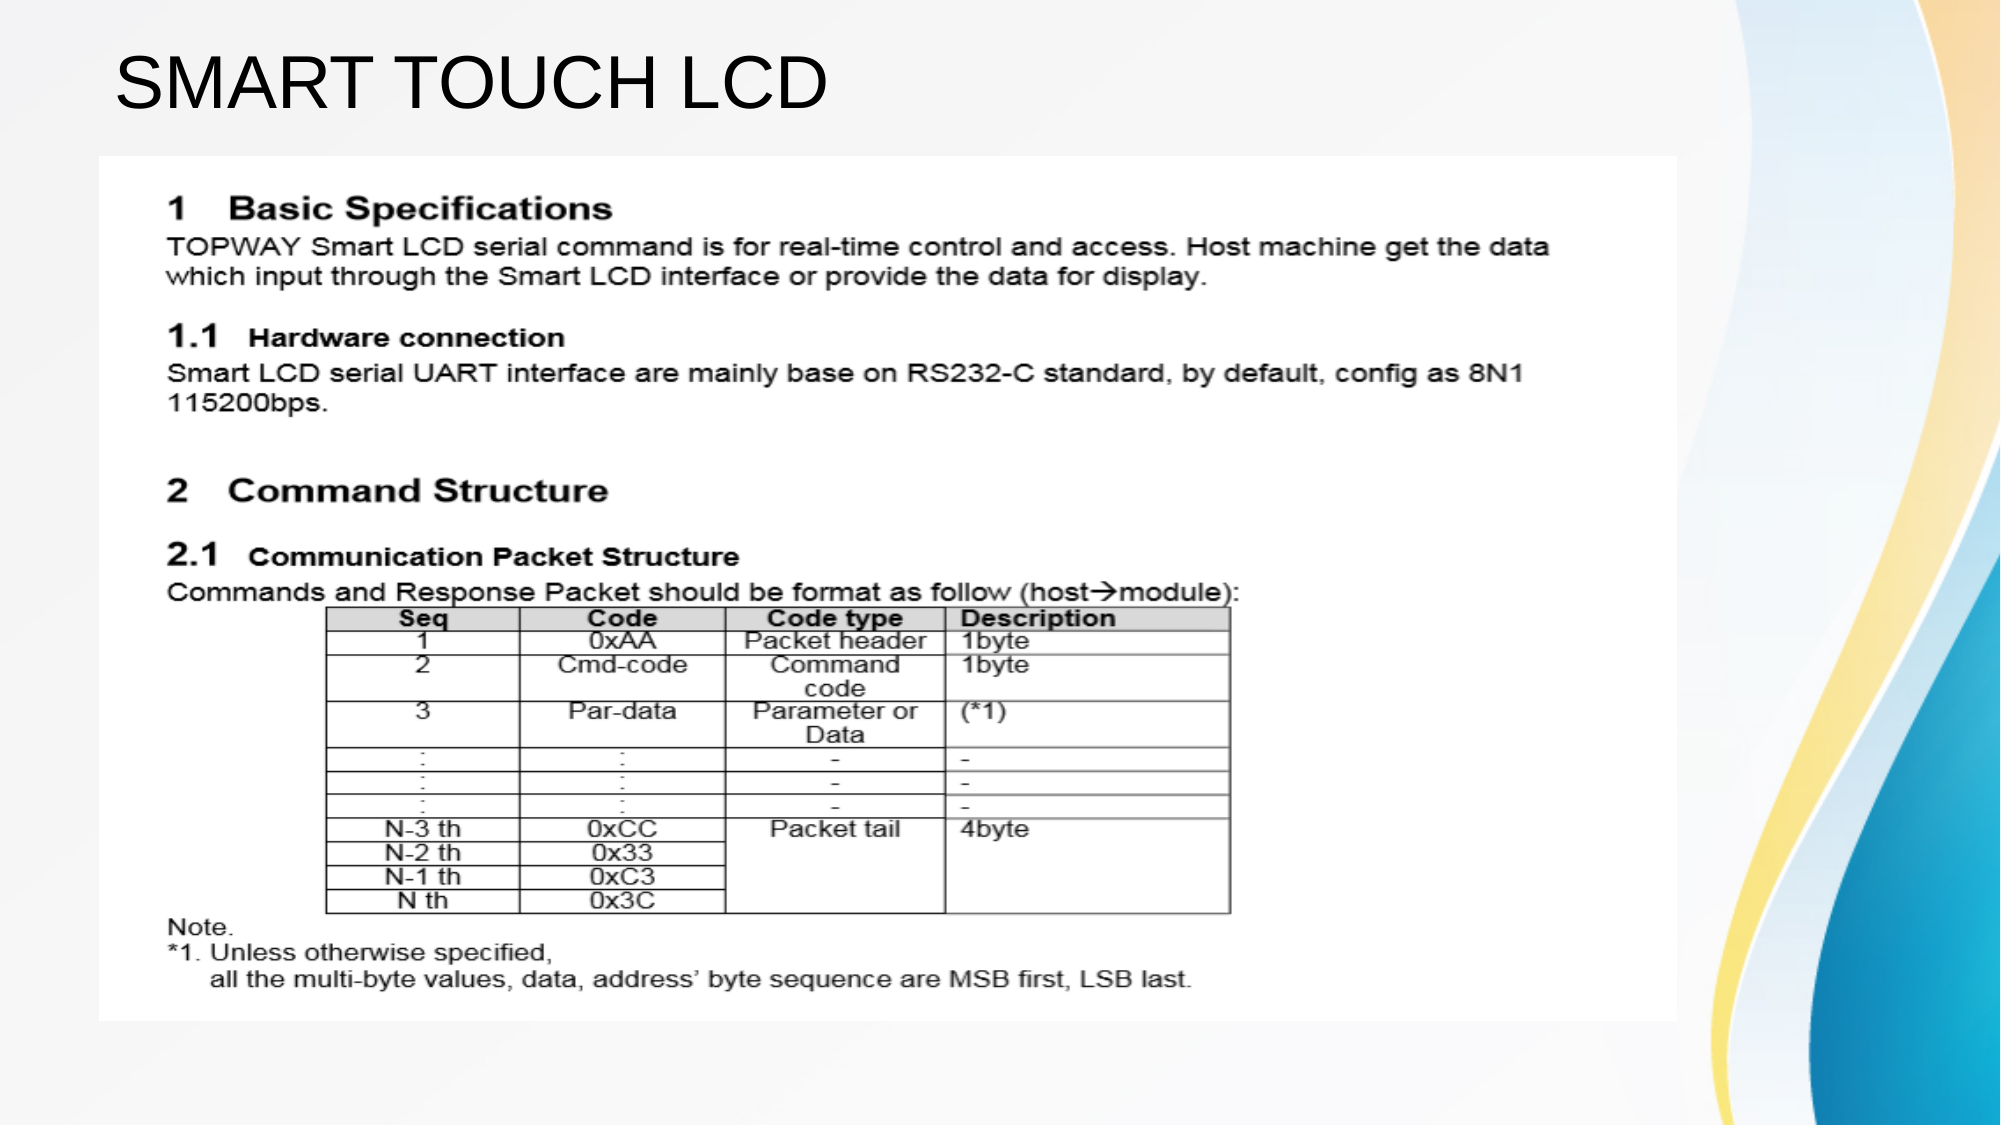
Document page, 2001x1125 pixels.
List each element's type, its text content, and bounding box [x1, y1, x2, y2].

title SMART TOUCH LCD [99, 30, 1901, 127]
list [99, 156, 1677, 1021]
picture [0, 0, 2001, 1125]
